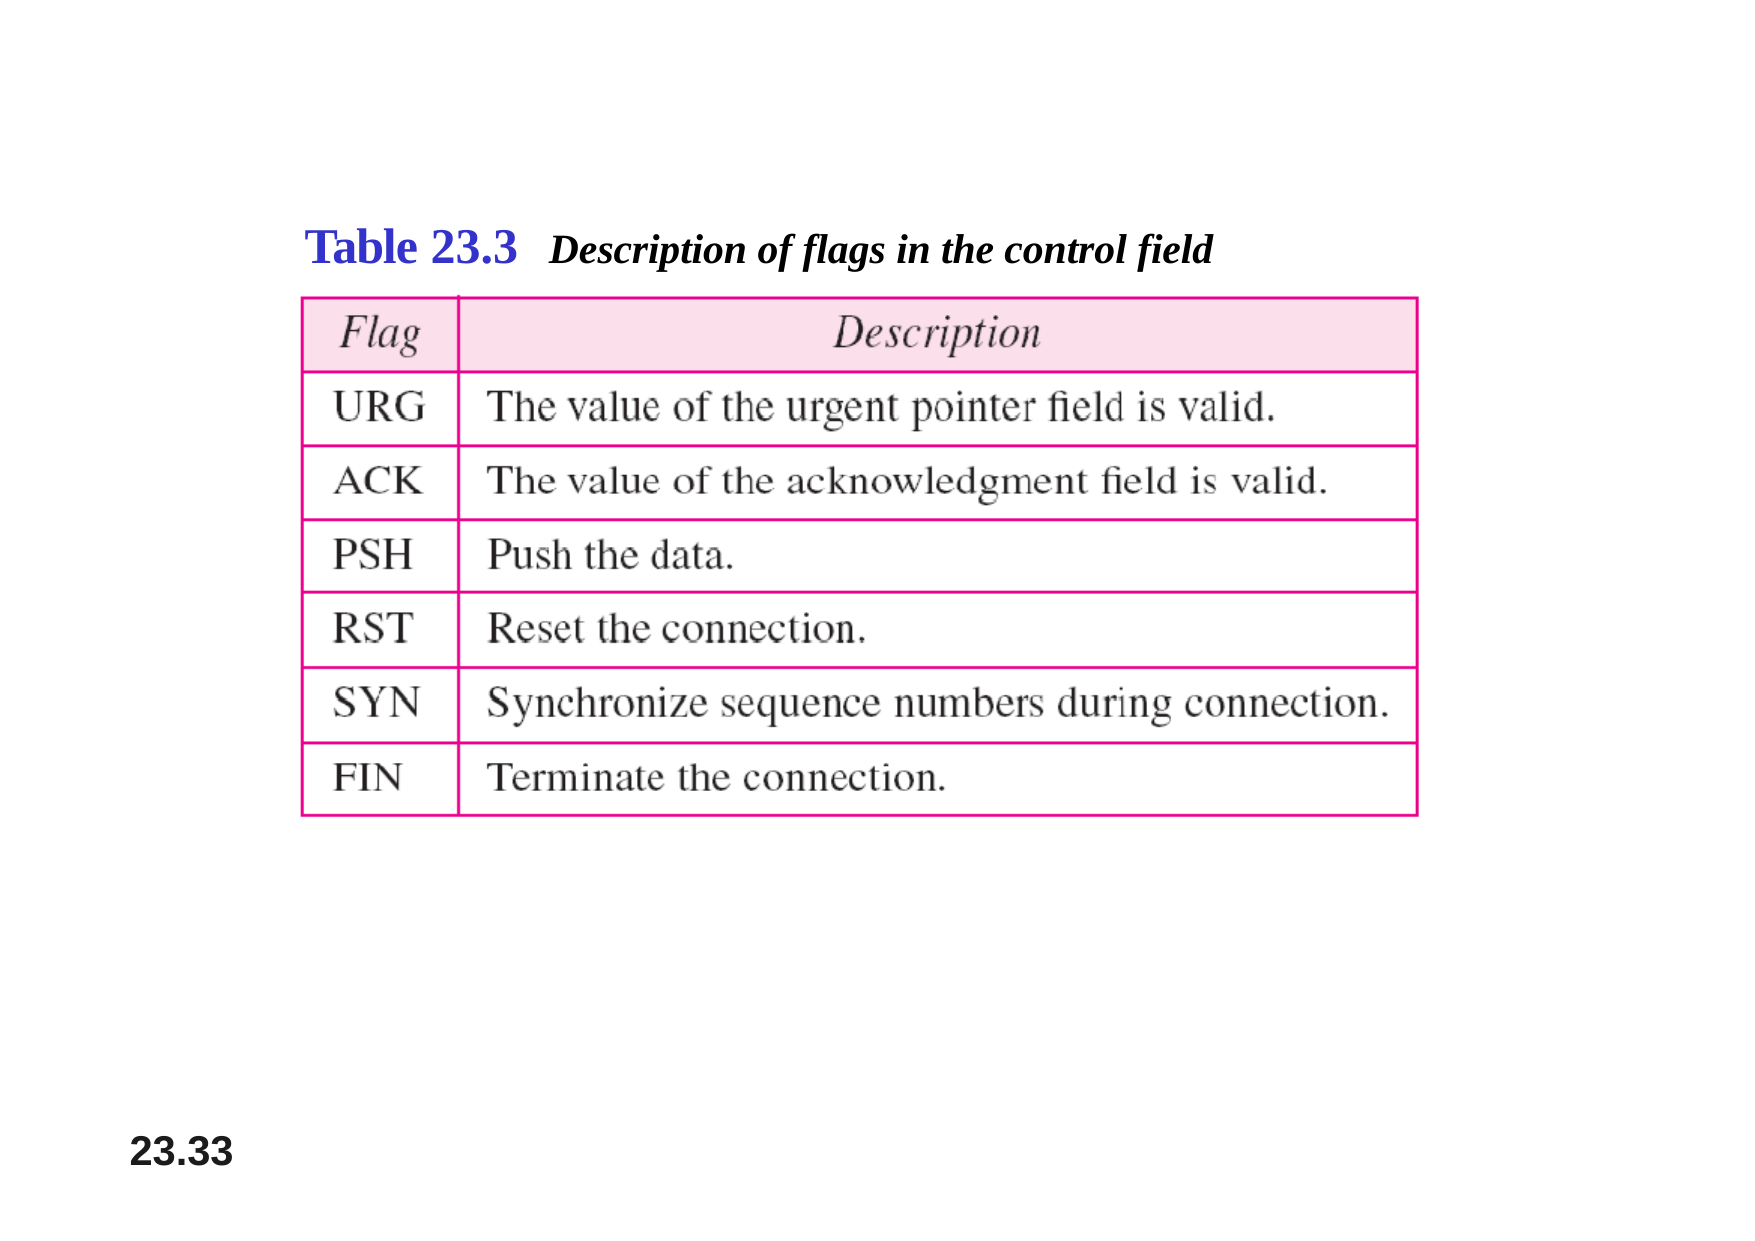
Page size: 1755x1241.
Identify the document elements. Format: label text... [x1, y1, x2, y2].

text_box [277, 276, 1428, 833]
title Table 23.3 Description of flags in the control field [302, 210, 1215, 276]
slide_number 23.33 [127, 1125, 240, 1241]
